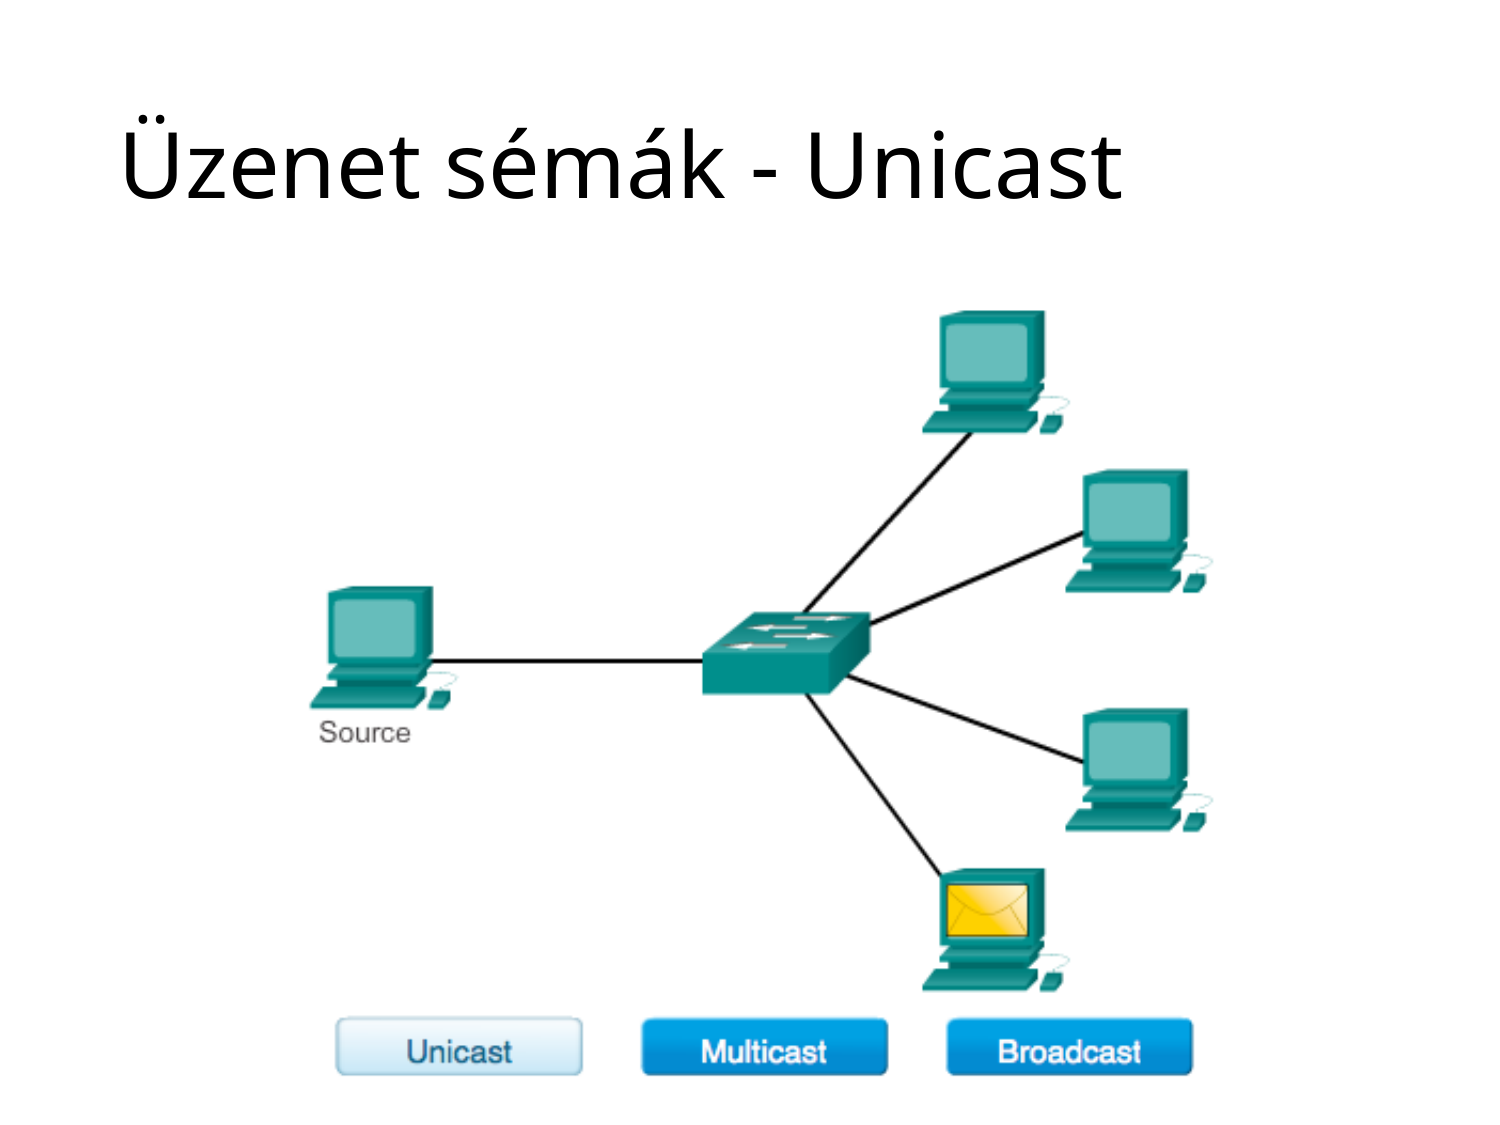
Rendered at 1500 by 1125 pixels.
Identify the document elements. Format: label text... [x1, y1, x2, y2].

title Üzenet sémák - Unicast [103, 59, 1397, 278]
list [248, 277, 1252, 1089]
